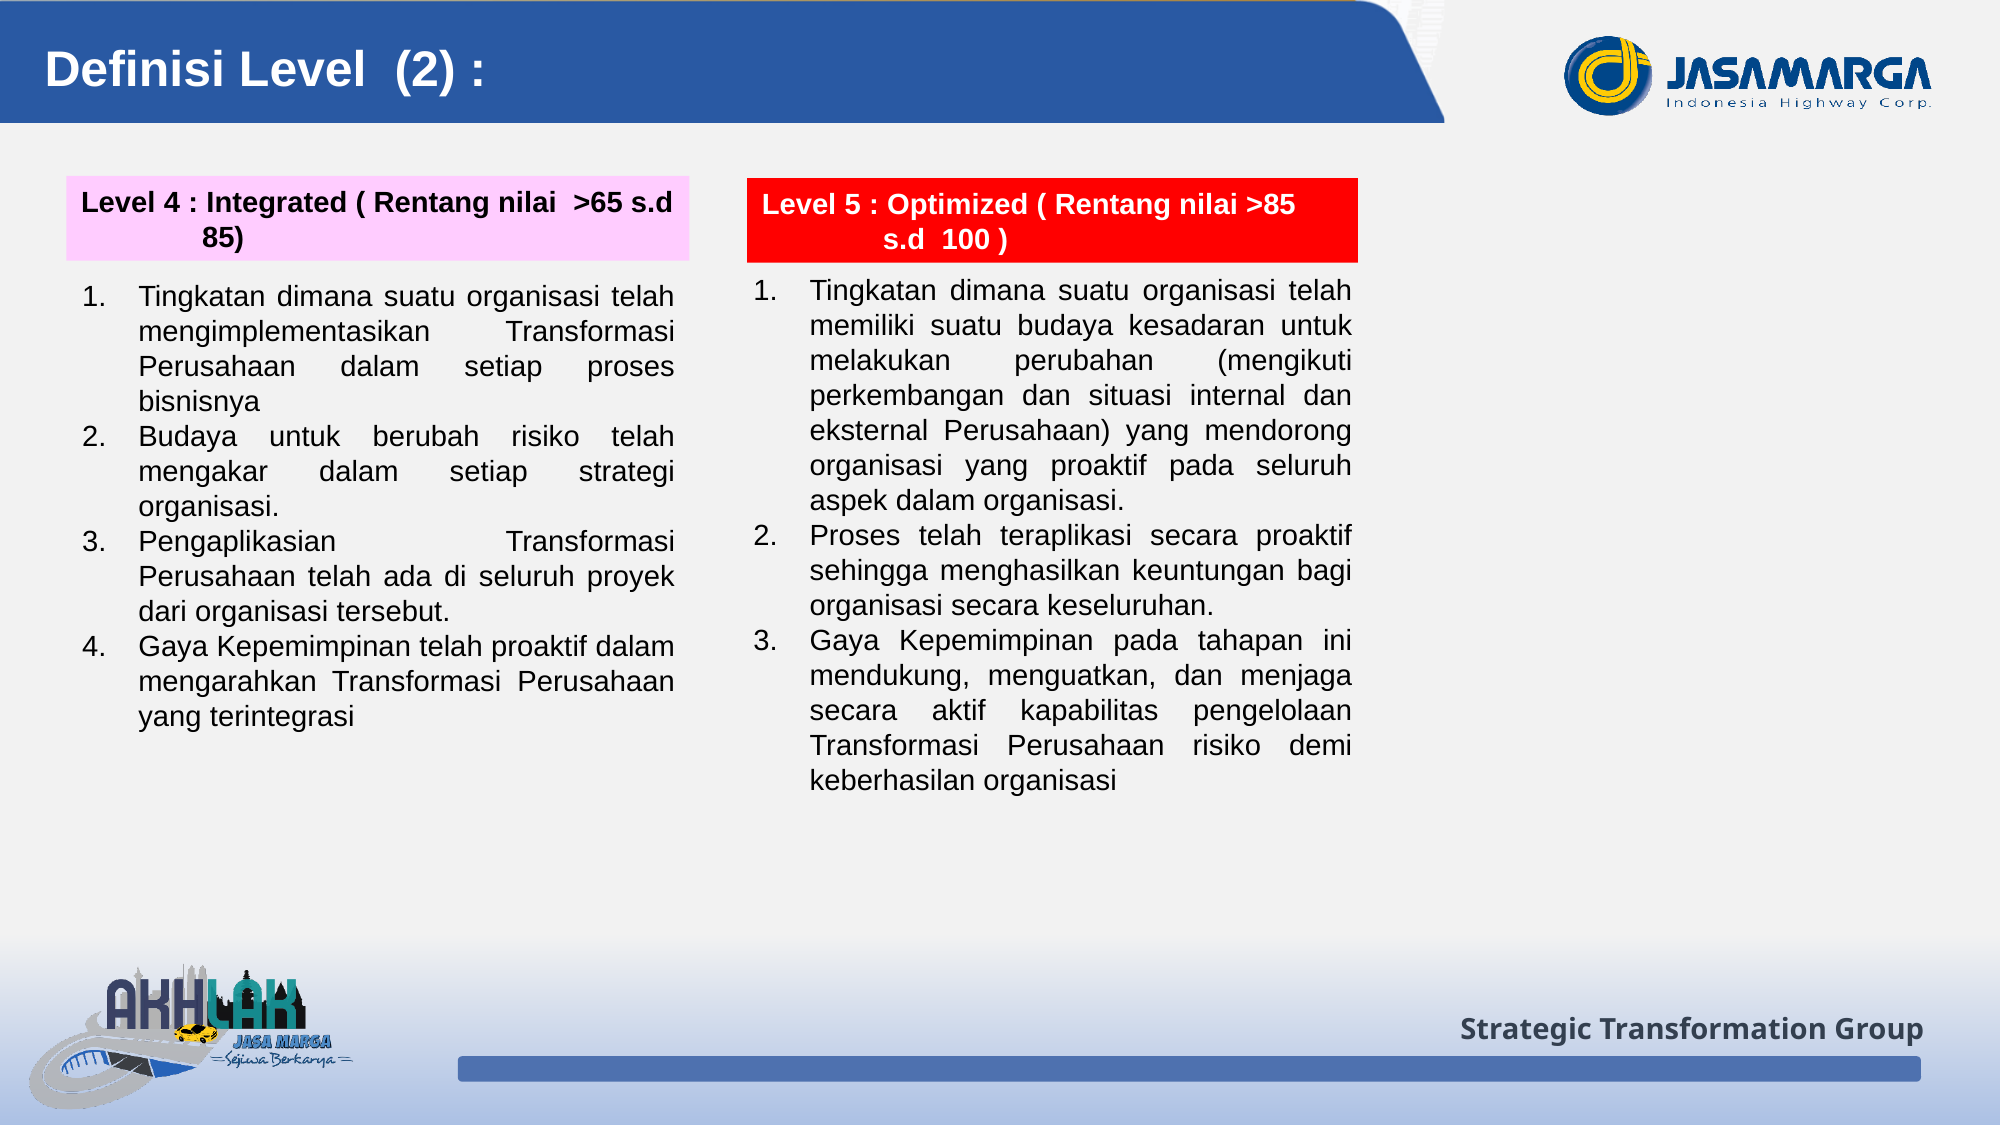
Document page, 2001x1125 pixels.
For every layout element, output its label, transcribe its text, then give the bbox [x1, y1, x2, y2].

picture [1563, 35, 1932, 116]
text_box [738, 178, 1368, 845]
picture [14, 959, 364, 1112]
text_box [66, 176, 691, 780]
text_box Definisi Level (2) : [29, 29, 1158, 105]
picture [1, 0, 1445, 121]
